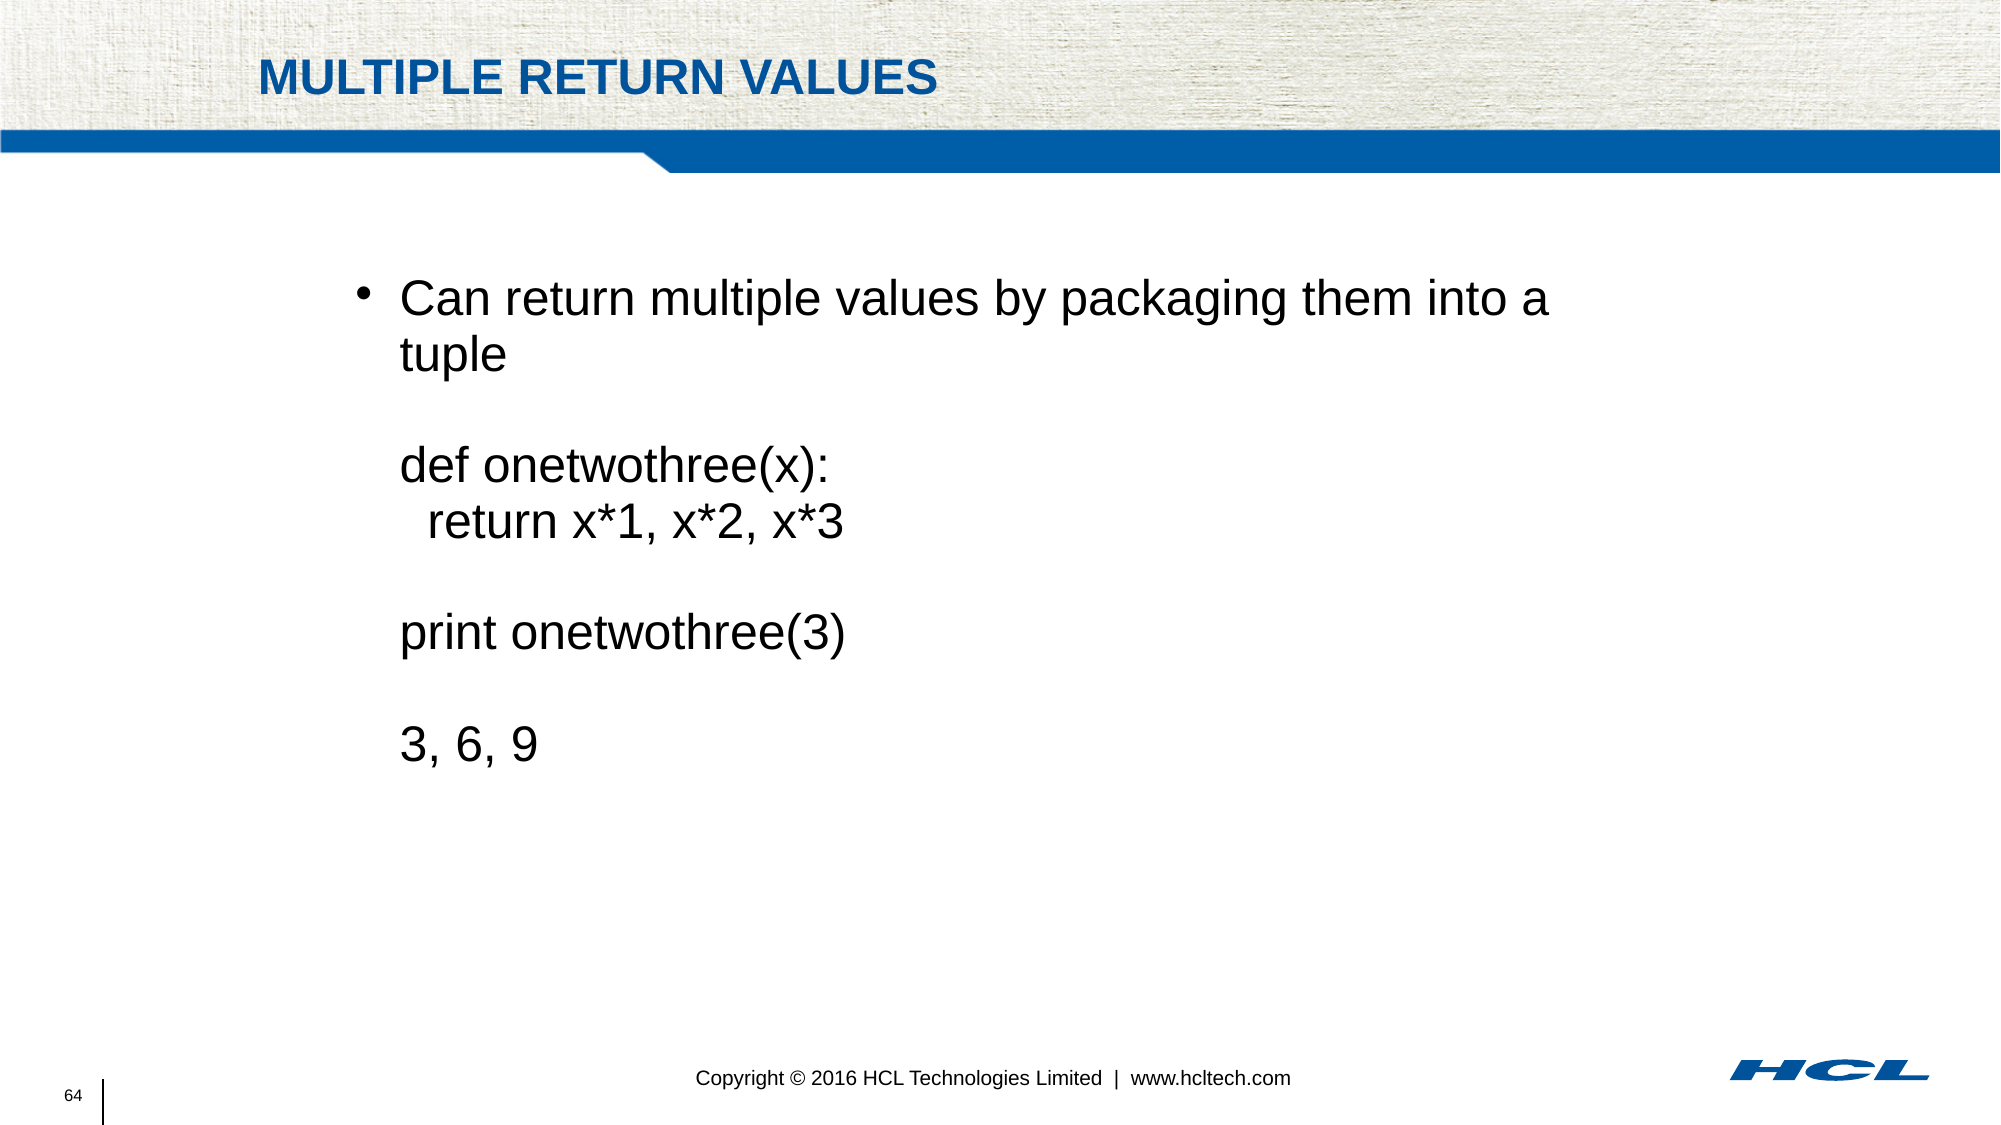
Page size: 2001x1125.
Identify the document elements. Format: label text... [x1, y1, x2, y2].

picture [0, 0, 2000, 173]
title Multiple return values [250, 0, 1598, 172]
list Can return multiple values by packaging them into a tuple def onetwothree(x): return x*1, x*2, x*3 print onetwothree(3) 3, 6, 9 [324, 263, 1673, 991]
